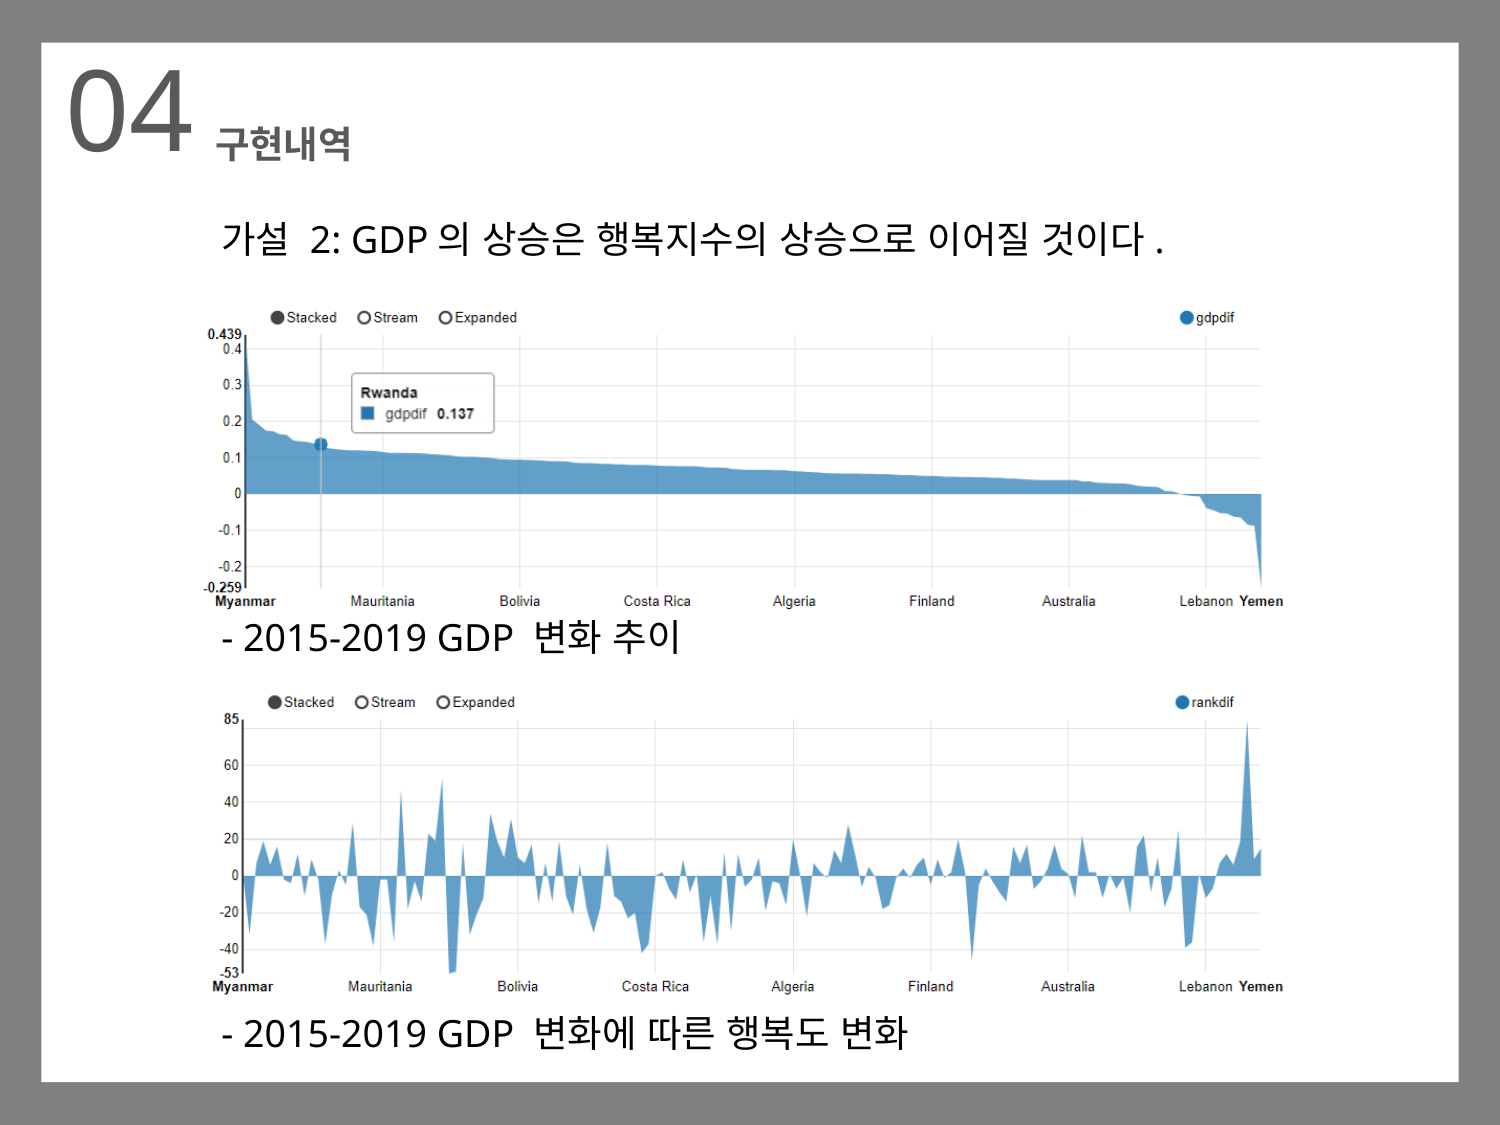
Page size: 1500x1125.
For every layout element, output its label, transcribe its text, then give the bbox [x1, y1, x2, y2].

text_box 04 [3, 31, 255, 182]
text_box - 2015-2019 GDP 변화에 따른 행복도 변화 [206, 1002, 1344, 1063]
text_box 메 [39, 41, 1461, 1084]
picture [189, 292, 1287, 630]
text_box 가설 2: GDP의 상승은 행복지수의 상승으로 이어질 것이다. [206, 209, 1500, 269]
picture [206, 685, 1294, 1007]
text_box 구현내역 [255, 113, 886, 174]
text_box - 2015-2019 GDP 변화 추이 [206, 606, 1344, 667]
